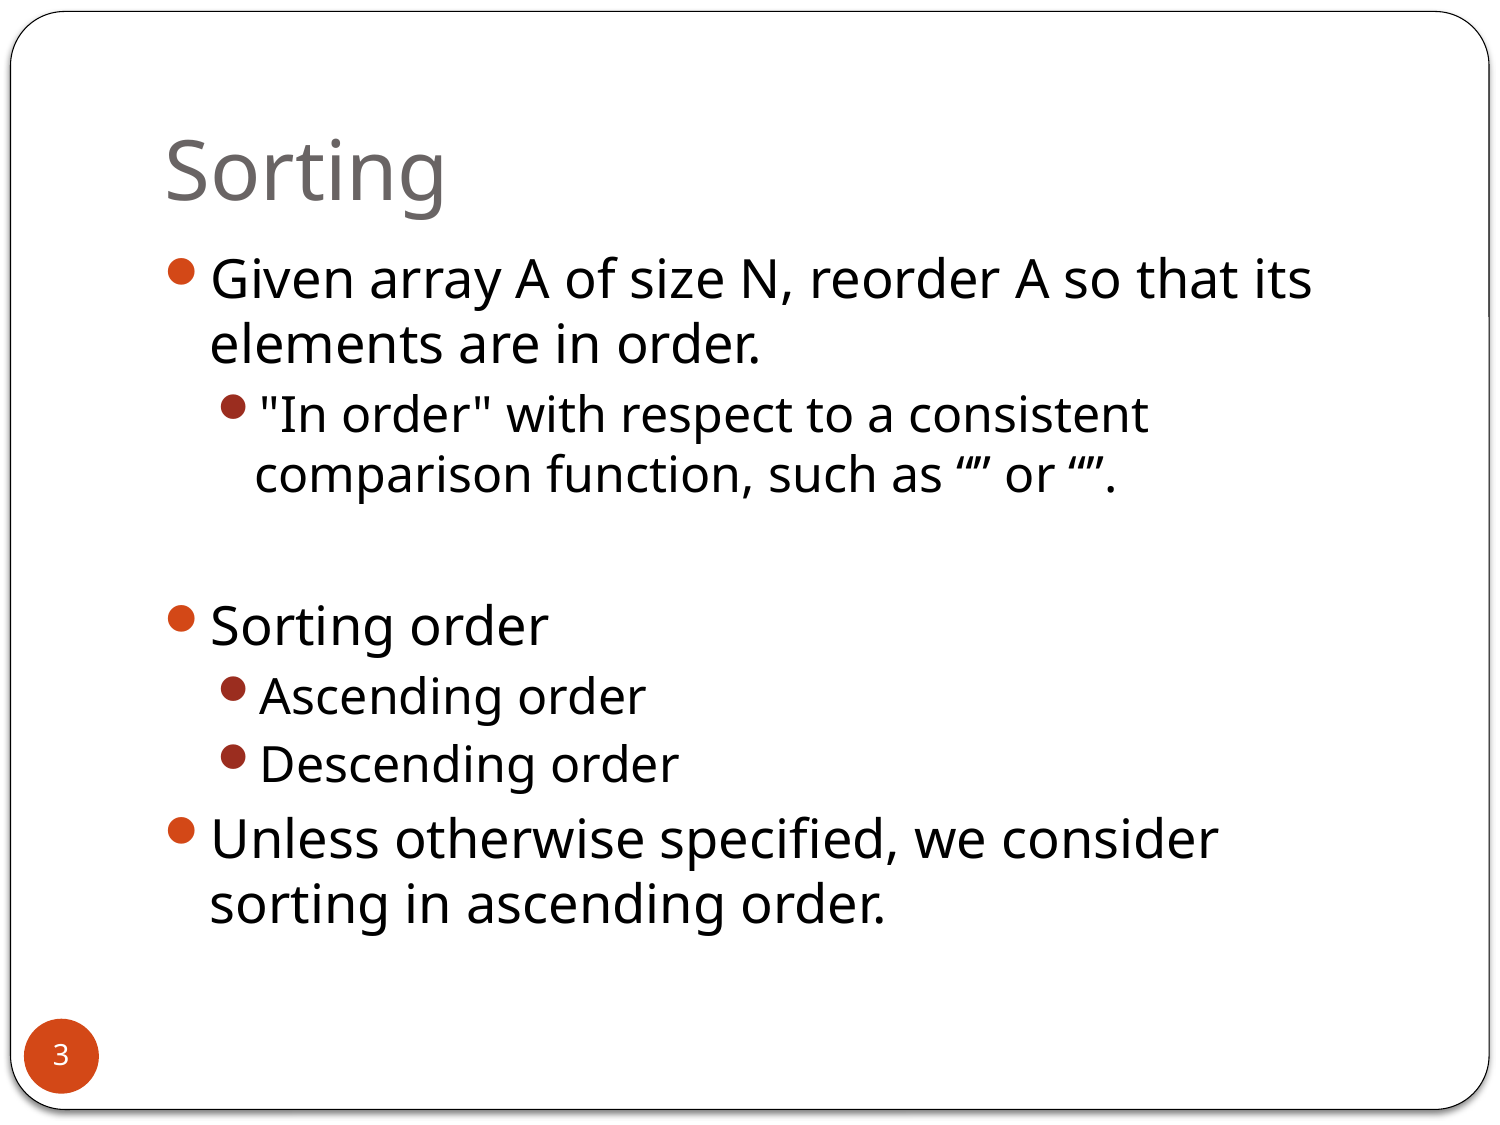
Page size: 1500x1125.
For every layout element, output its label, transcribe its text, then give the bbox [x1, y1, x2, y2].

title Sorting [150, 45, 1425, 233]
slide_number 3 [23, 1018, 99, 1094]
